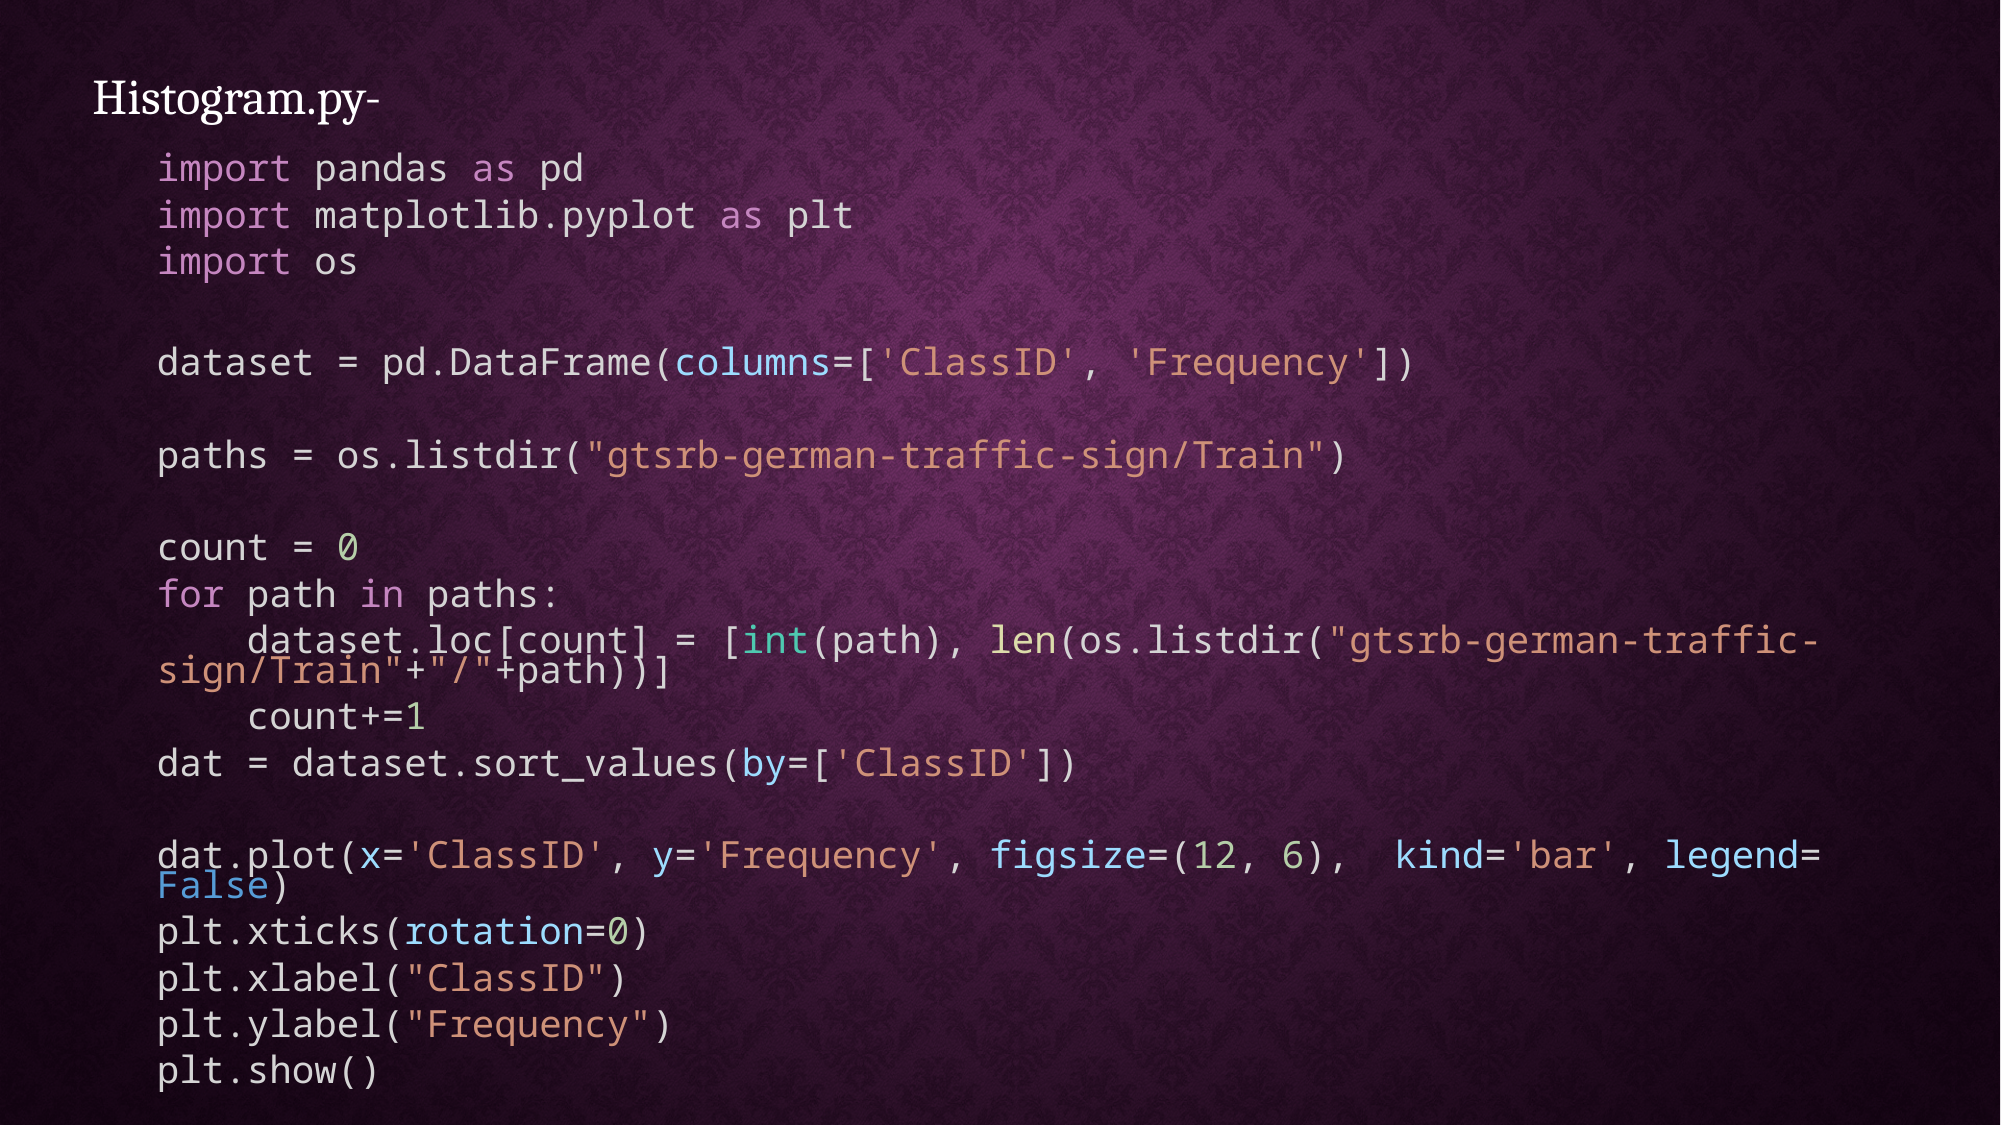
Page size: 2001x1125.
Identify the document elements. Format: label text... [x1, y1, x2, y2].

text_box import pandas as pd import matplotlib.pyplot as plt import os dataset = pd.DataFrame(columns=['ClassID', 'Frequency']) paths = os.listdir("gtsrb-german-traffic-sign/Train") count = 0 for path in paths: dataset.loc[count] = [int(path), len(os.listdir("gtsrb-german-traffic-sign/Train"+"/"+path))] count+=1 dat = dataset.sort_values(by=['ClassID']) dat.plot(x='ClassID', y='Frequency', figsize=(12, 6), kind='bar', legend=False) plt.xticks(rotation=0) plt.xlabel("ClassID") plt.ylabel("Frequency") plt.show() [142, 152, 1858, 1099]
text_box Histogram.py- [77, 53, 1124, 132]
